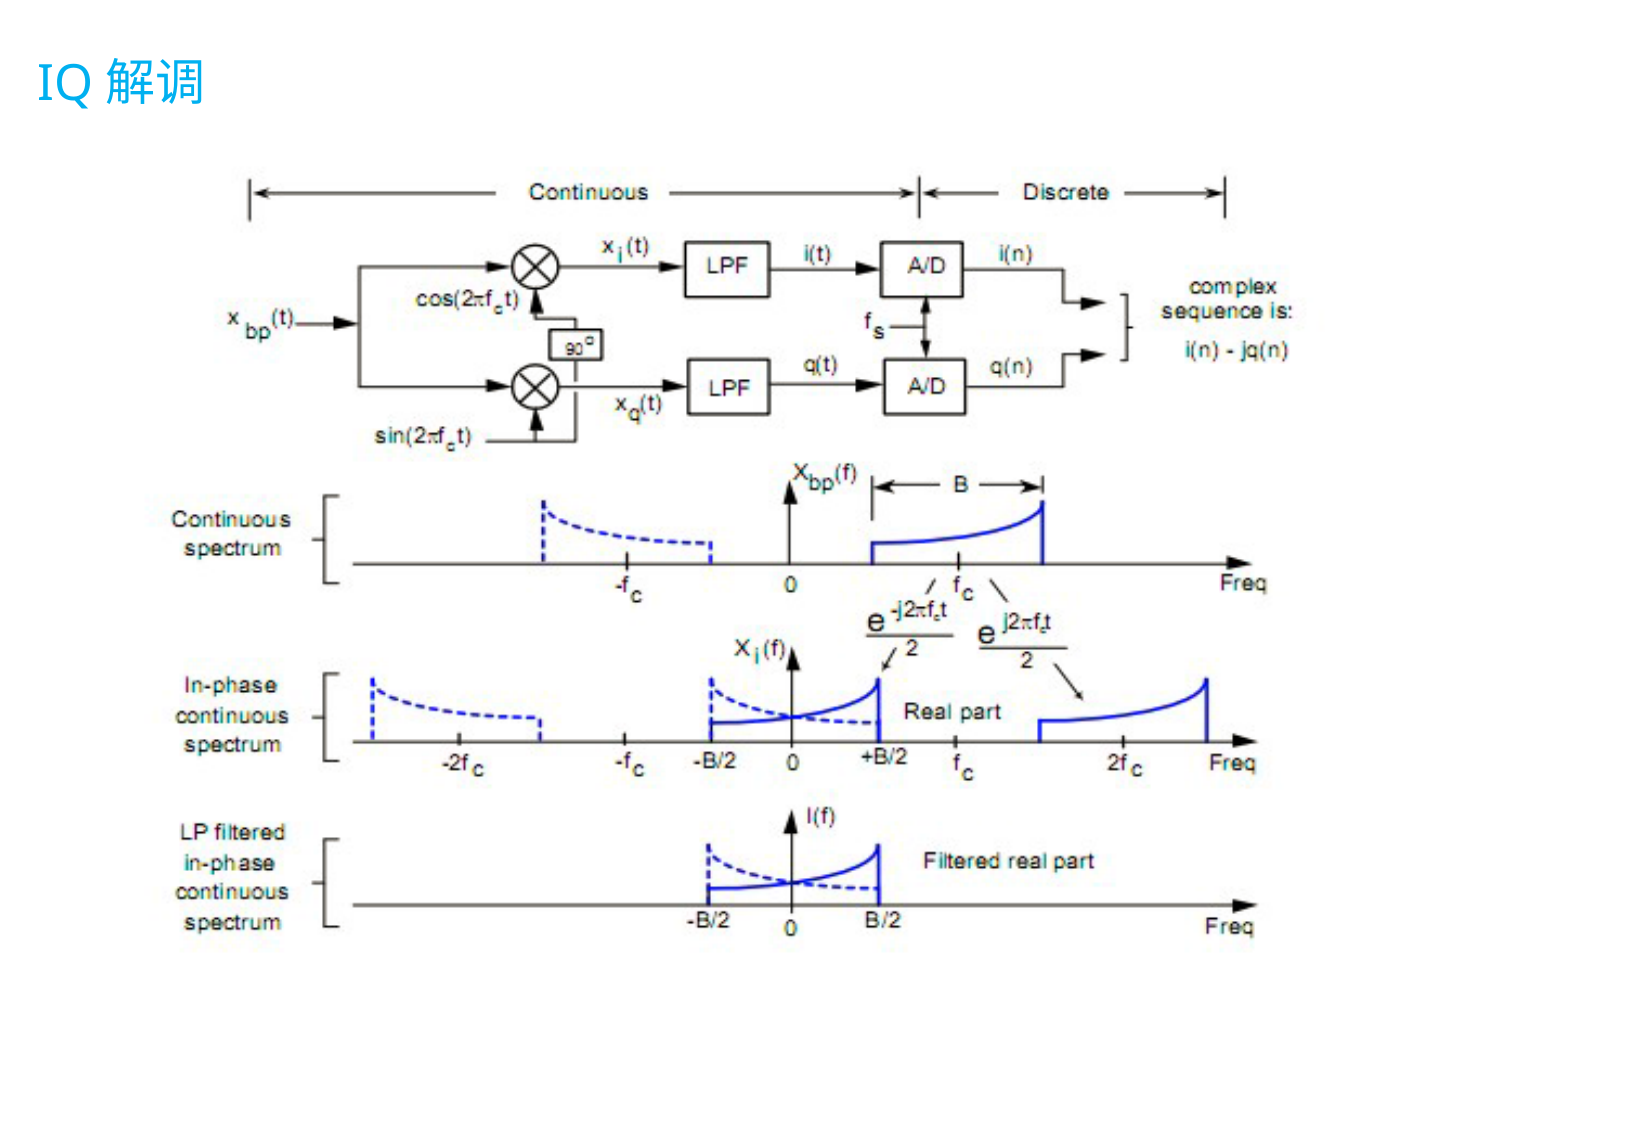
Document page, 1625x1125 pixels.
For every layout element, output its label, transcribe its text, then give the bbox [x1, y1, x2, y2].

picture [86, 149, 1450, 963]
text_box IQ解调 [37, 0, 1550, 209]
